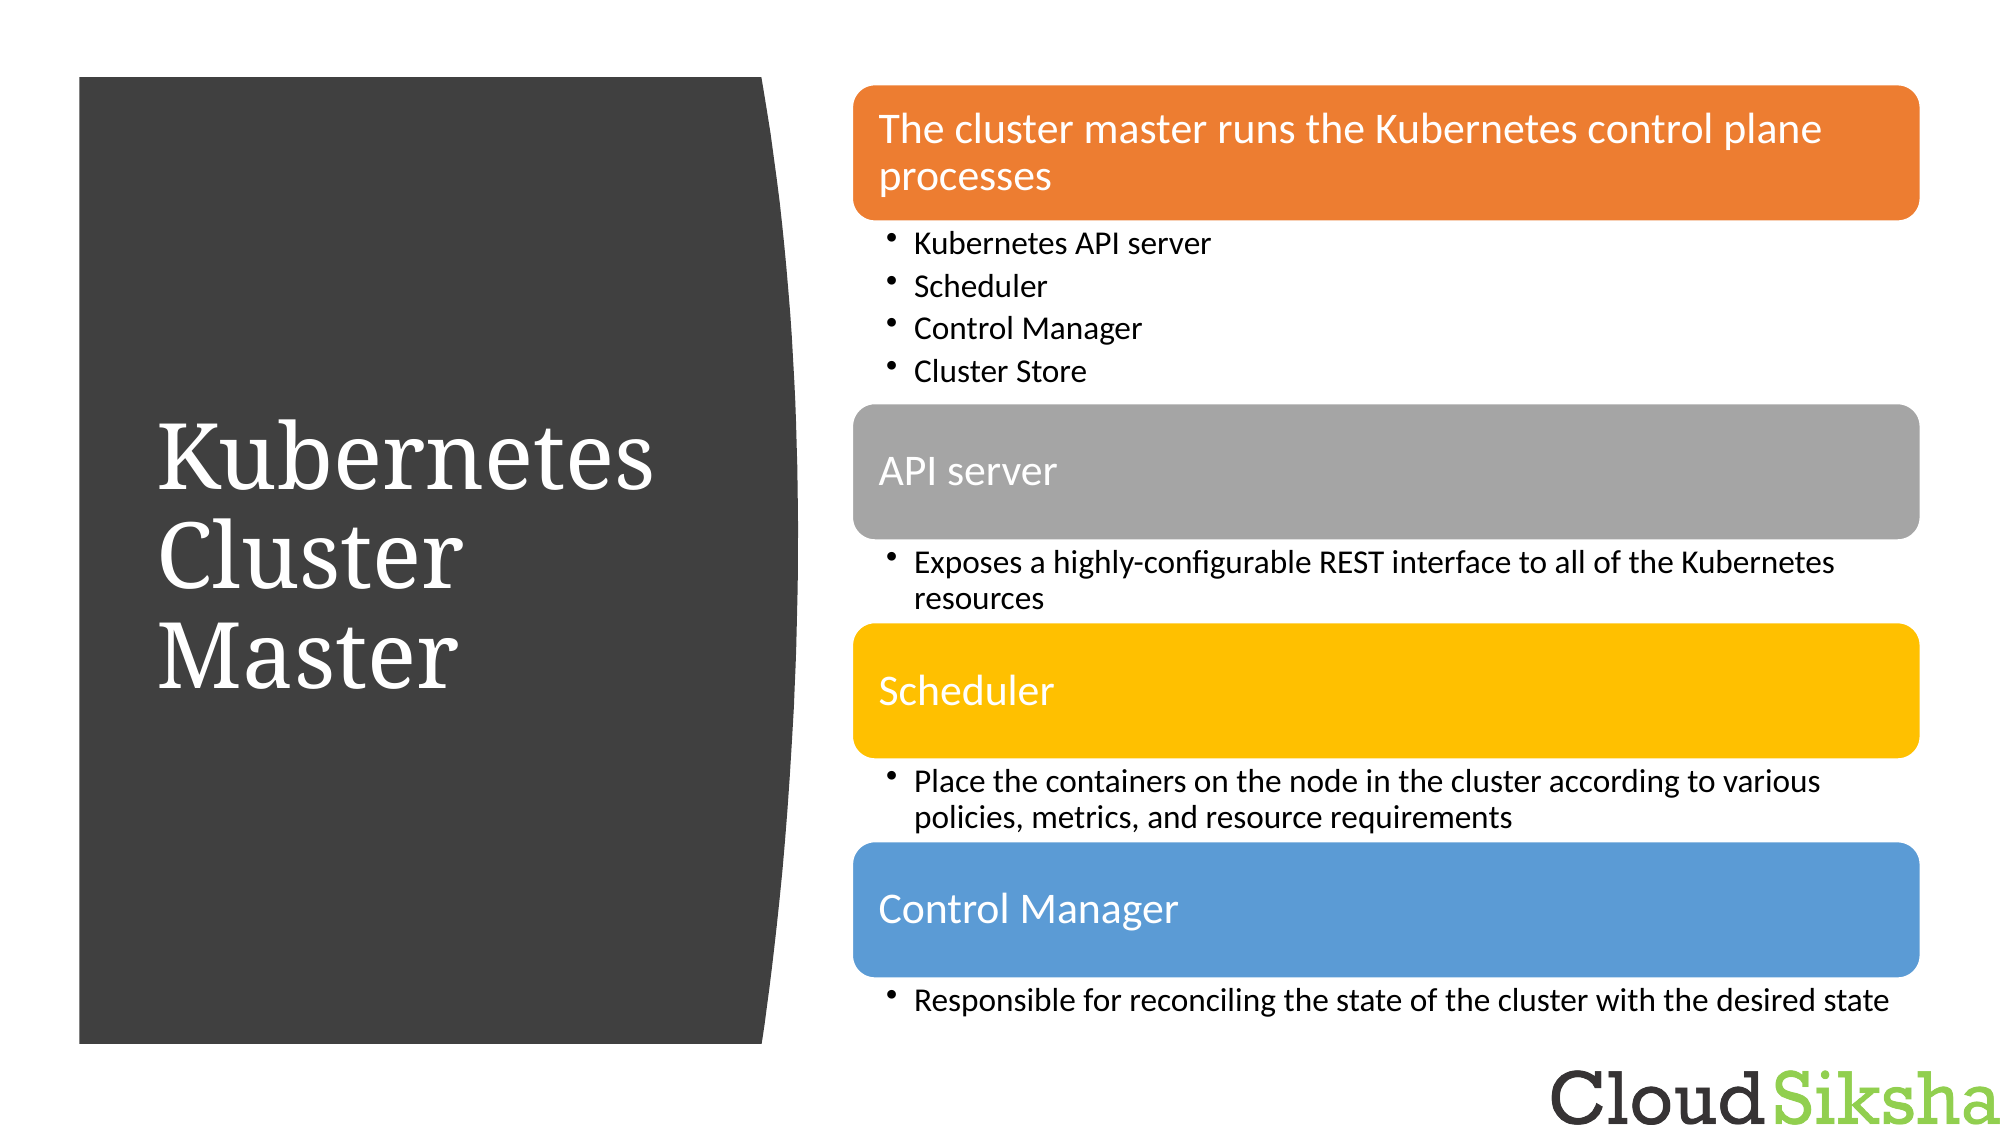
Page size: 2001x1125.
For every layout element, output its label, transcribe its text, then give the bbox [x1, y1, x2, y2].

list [852, 77, 1921, 1043]
text_box [78, 76, 800, 1045]
title Kubernetes Cluster Master [141, 166, 702, 953]
picture [1548, 1070, 2000, 1125]
